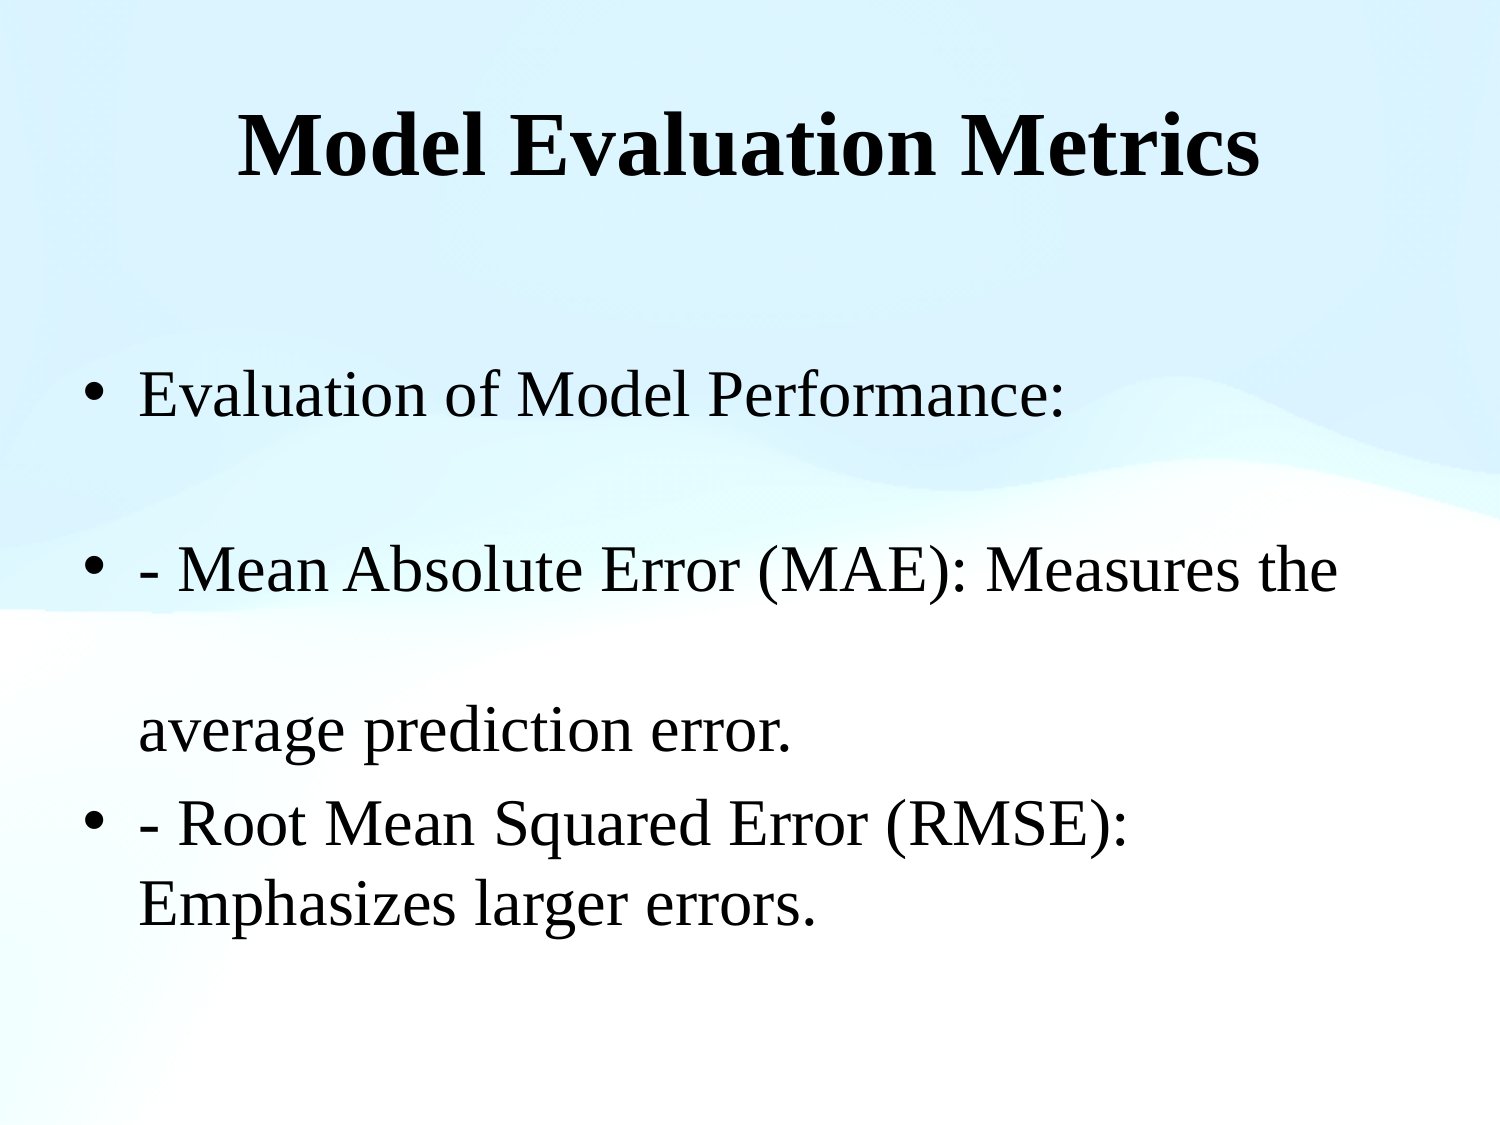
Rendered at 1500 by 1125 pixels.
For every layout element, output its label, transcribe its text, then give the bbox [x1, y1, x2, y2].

title Model Evaluation Metrics [74, 44, 1426, 234]
picture [0, 0, 1500, 1125]
list Evaluation of Model Performance: - Mean Absolute Error (MAE): Measures the average prediction error. - Root Mean Squared Error (RMSE): Emphasizes larger errors. [74, 261, 1426, 1006]
